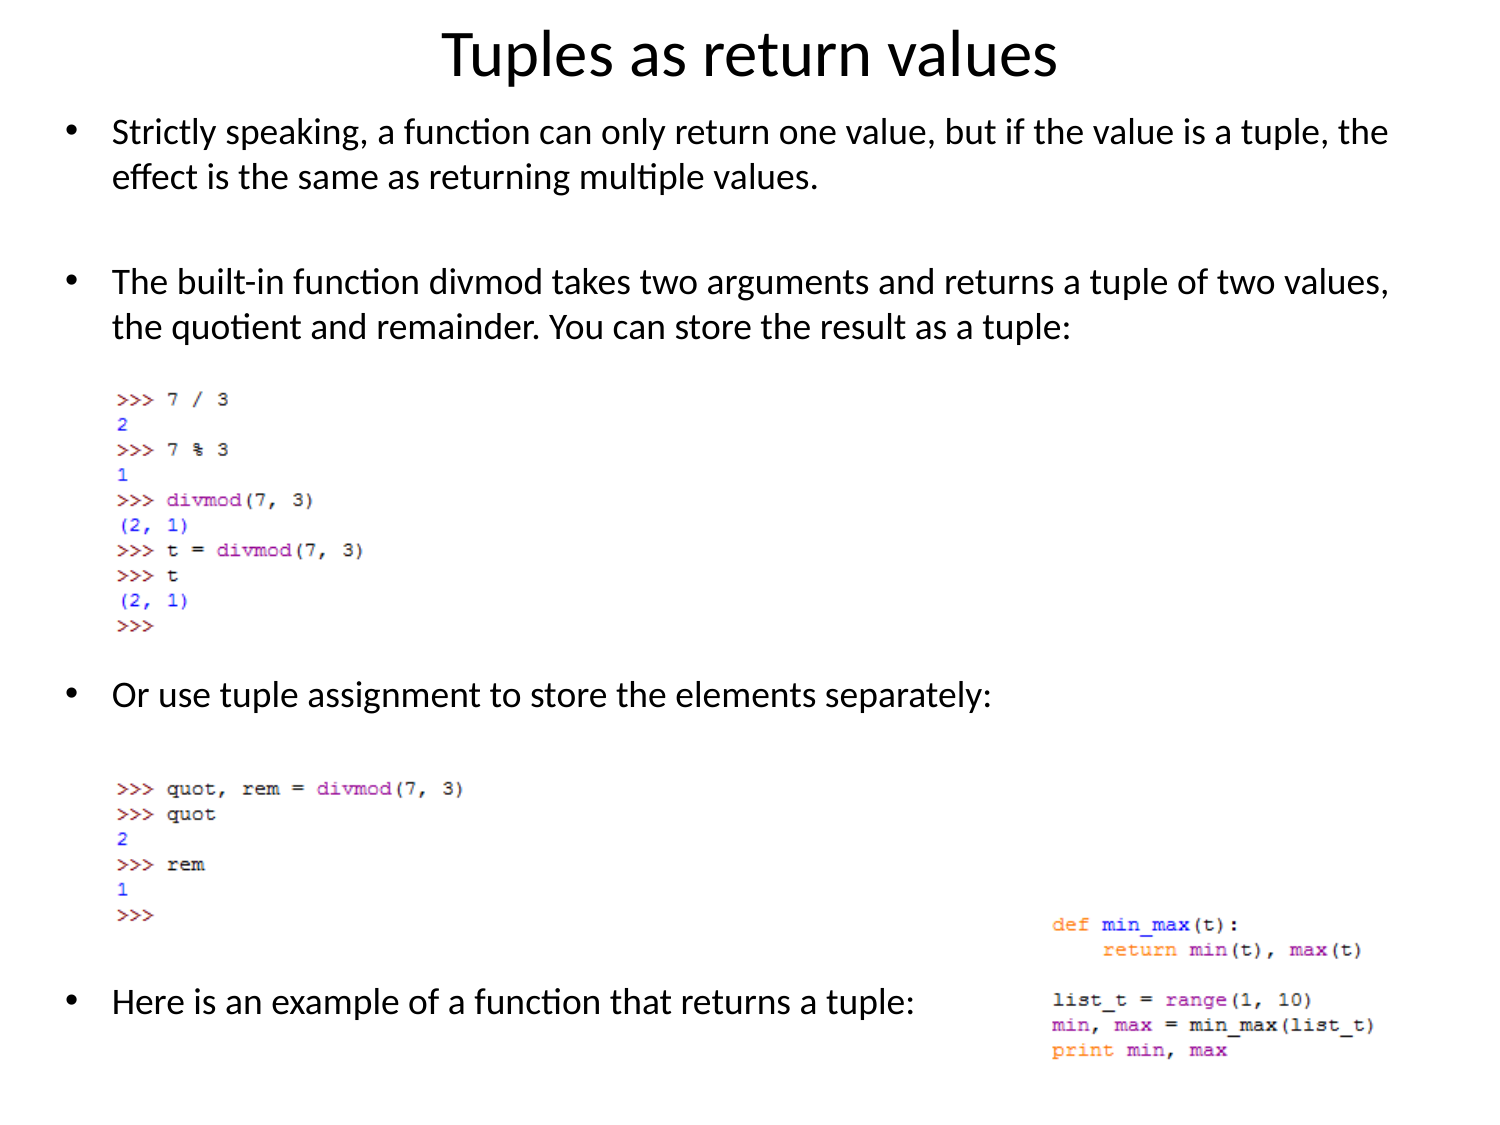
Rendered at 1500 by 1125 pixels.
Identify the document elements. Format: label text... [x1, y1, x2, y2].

title Tuples as return values [137, 0, 1363, 99]
picture [1048, 912, 1401, 1076]
picture [112, 776, 476, 929]
subtitle Strictly speaking, a function can only return one value, but if the value is a tuple, the effect is the same as returning multiple values. The built-in function divmod takes two arguments and returns a tuple of two values, the quotient and remainder. You can store the result as a tuple: Or use tuple assignment to store the elements separately: Here is an example of a function that returns a tuple: [50, 99, 1450, 1100]
picture [112, 387, 387, 638]
